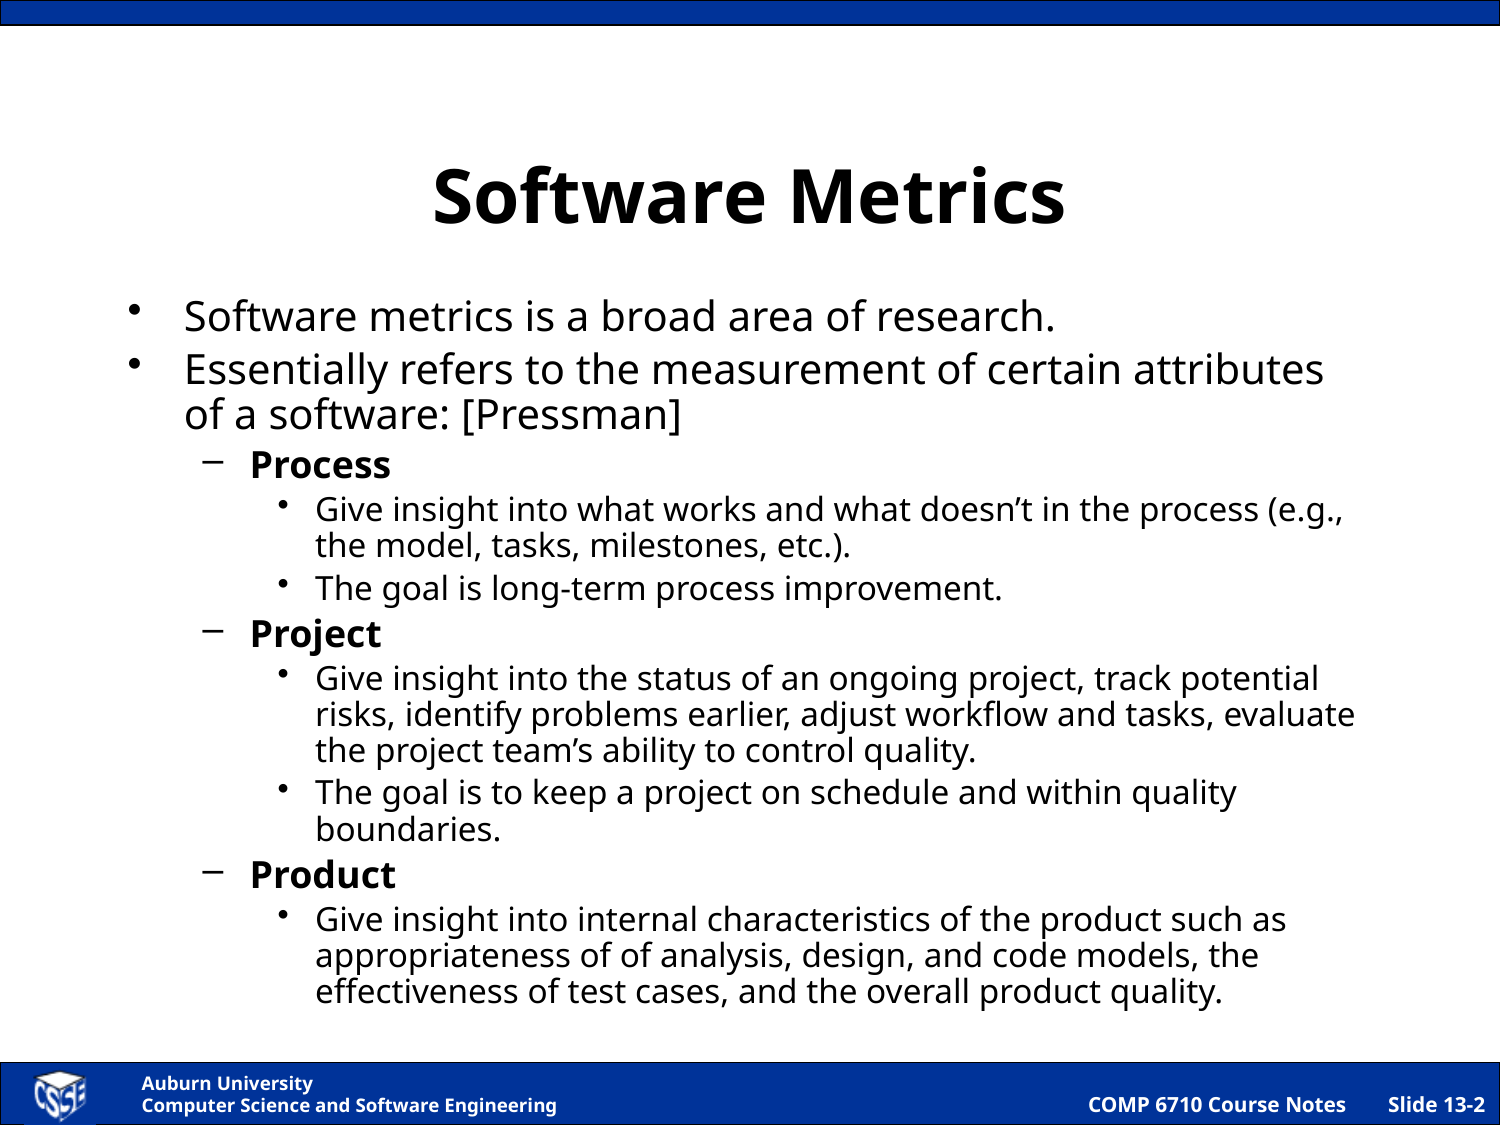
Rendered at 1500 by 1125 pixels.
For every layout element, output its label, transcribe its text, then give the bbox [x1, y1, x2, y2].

title Software Metrics [112, 99, 1388, 287]
list Software metrics is a broad area of research. Essentially refers to the measurement of certain attributes of a software: [Pressman] Process Give insight into what works and what doesn’t in the process (e.g., the model, tasks, milestones, etc.). The goal is long-term process improvement. Project Give insight into the status of an ongoing project, track potential risks, identify problems earlier, adjust workflow and tasks, evaluate the project team’s ability to control quality. The goal is to keep a project on schedule and within quality boundaries. Product Give insight into internal characteristics of the product such as appropriateness of of analysis, design, and code models, the effectiveness of test cases, and the overall product quality. [112, 287, 1388, 963]
picture [24, 1066, 96, 1125]
